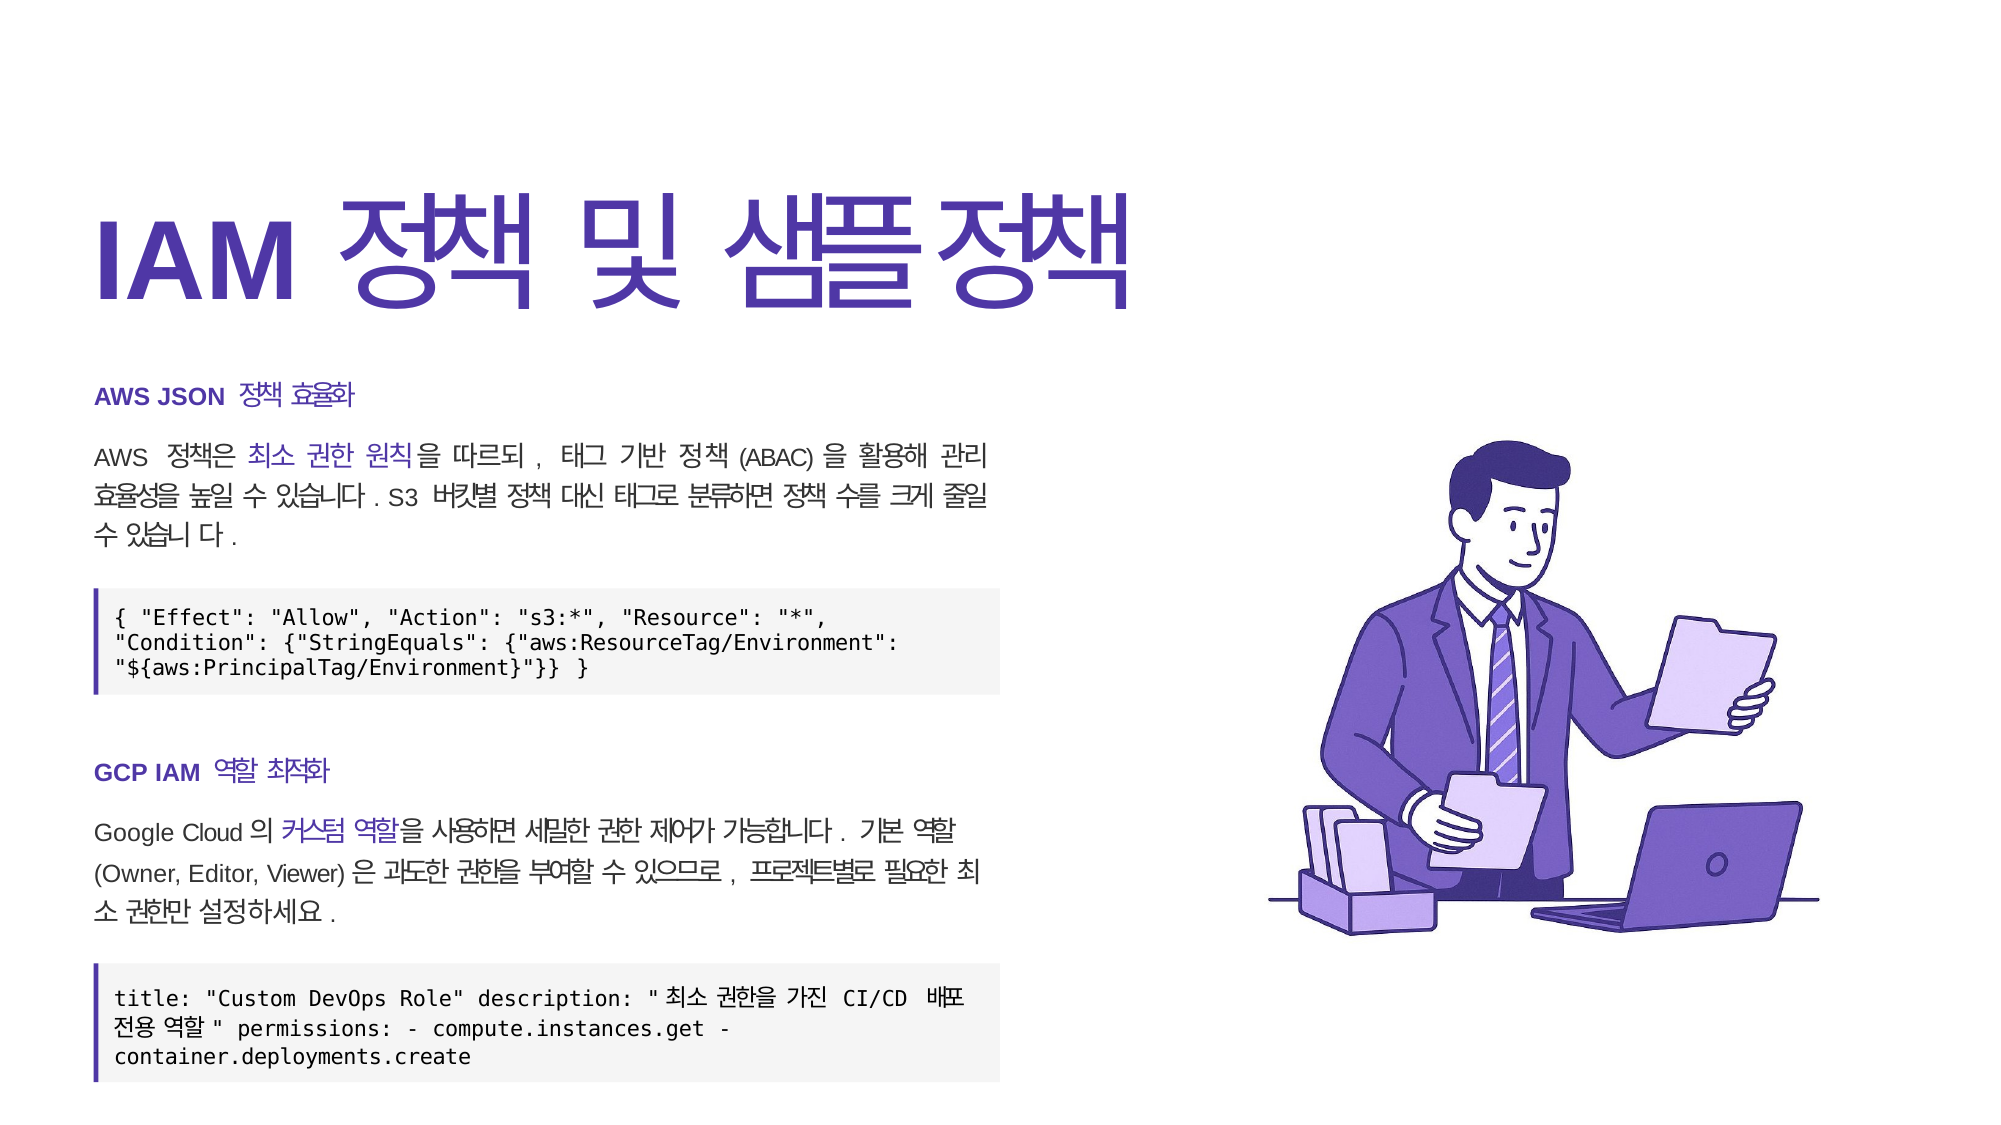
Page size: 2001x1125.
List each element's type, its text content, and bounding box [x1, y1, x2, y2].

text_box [93, 588, 1001, 695]
title IAM 정책 및 샘플 정책 [91, 169, 1163, 389]
picture [1264, 433, 1822, 944]
text_box AWS JSON 정책 효율화 AWS 정책은 최소 권한 원칙을 따르되, 태그 기반 정책(ABAC)을 활용해 관리 효율성을 높일 수 있습니다. S3 버킷별 정책 대신 태그로 분류하면 정책 수를 크게 줄일 수 있습니 다. { "Effect": "Allow", "Action": "s3:*", "Resource": "*", "Condition": {"StringEquals": {"aws:ResourceTag/Environment": "${aws:PrincipalTag/Environment}"}} } GCP IAM 역할 최적화 Google Cloud의 커스텀 역할을 사용하면 세밀한 권한 제어가 가능합니다. 기본 역할 (Owner, Editor, Viewer)은 과도한 권한을 부여할 수 있으므로, 프로젝트별로 필요한 최 소 권한만 설정하세요. title: "Custom DevOps Role" description: "최소 권한을 가진 CI/CD 배포 전용 역할" permissions: - compute.instances.get - container.deployments.create [91, 374, 1000, 588]
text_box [93, 963, 1001, 1083]
text_box AWS JSON 정책 효율화 AWS 정책은 최소 권한 원칙을 따르되, 태그 기반 정책(ABAC)을 활용해 관리 효율성을 높일 수 있습니다. S3 버킷별 정책 대신 태그로 분류하면 정책 수를 크게 줄일 수 있습니 다. { "Effect": "Allow", "Action": "s3:*", "Resource": "*", "Condition": {"StringEquals": {"aws:ResourceTag/Environment": "${aws:PrincipalTag/Environment}"}} } GCP IAM 역할 최적화 Google Cloud의 커스텀 역할을 사용하면 세밀한 권한 제어가 가능합니다. 기본 역할 (Owner, Editor, Viewer)은 과도한 권한을 부여할 수 있으므로, 프로젝트별로 필요한 최 소 권한만 설정하세요. title: "Custom DevOps Role" description: "최소 권한을 가진 CI/CD 배포 전용 역할" permissions: - compute.instances.get - container.deployments.create [91, 700, 1000, 963]
